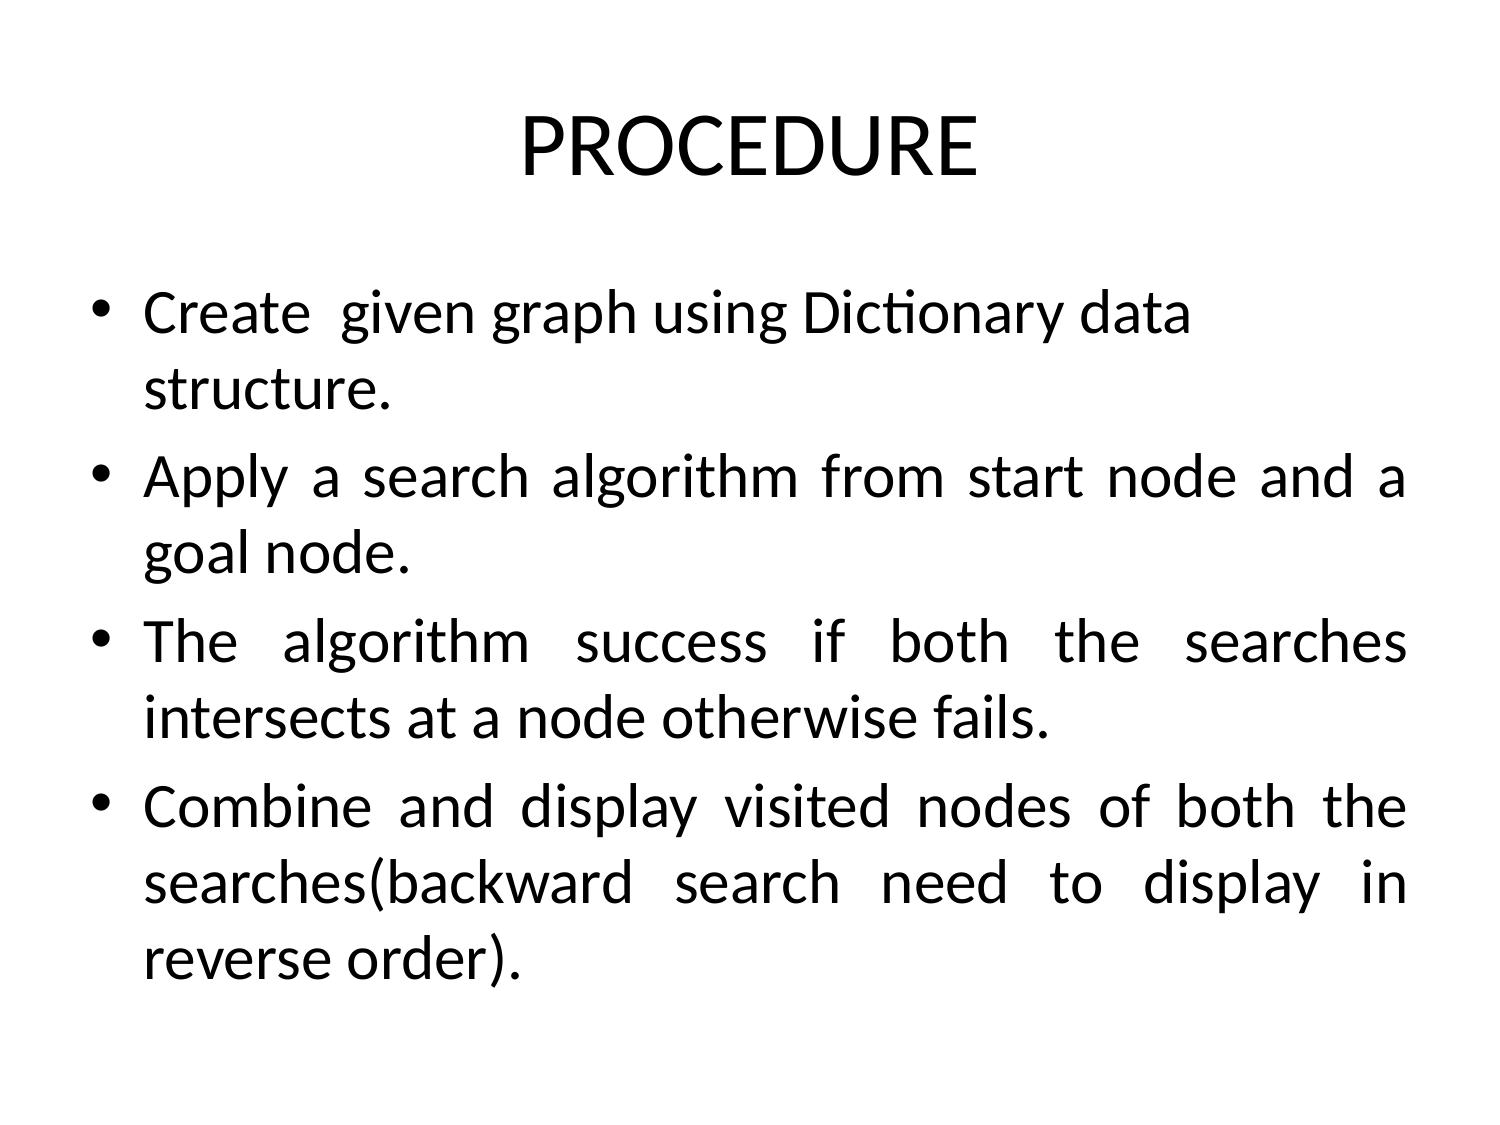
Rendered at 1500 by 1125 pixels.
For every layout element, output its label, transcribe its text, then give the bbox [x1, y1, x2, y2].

title PROCEDURE [75, 45, 1425, 233]
list Create given graph using Dictionary data structure. Apply a search algorithm from start node and a goal node. The algorithm success if both the searches intersects at a node otherwise fails. Combine and display visited nodes of both the searches(backward search need to display in reverse order). [75, 262, 1425, 1005]
